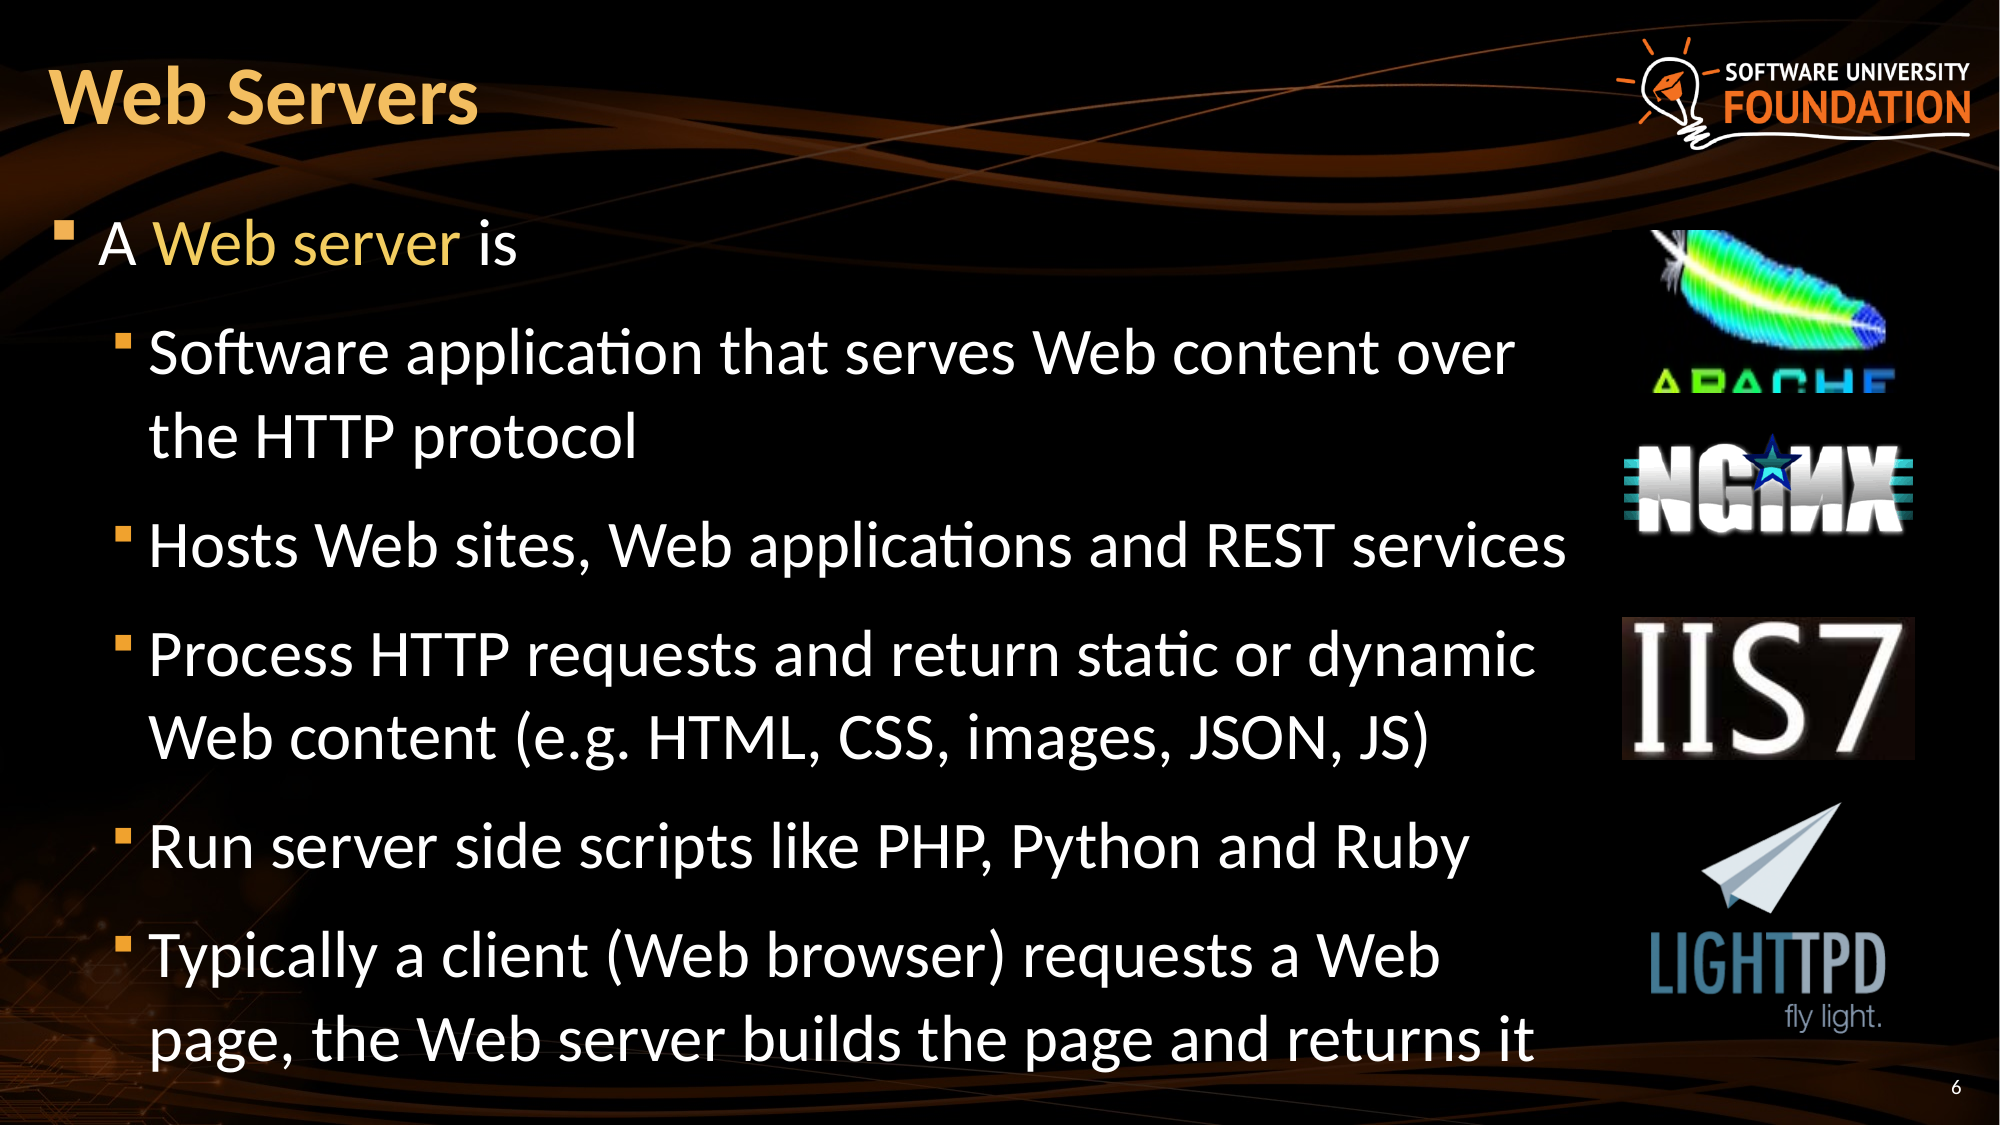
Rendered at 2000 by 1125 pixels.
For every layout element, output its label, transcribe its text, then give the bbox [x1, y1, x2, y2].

picture [0, 0, 2000, 1125]
slide_number 6 [1897, 1070, 1968, 1103]
list A Web server is Software application that serves Web content over the HTTP protocol Hosts Web sites, Web applications and REST services Process HTTP requests and return static or dynamic Web content (e.g. HTML, CSS, images, JSON, JS) Run server side scripts like PHP, Python and Ruby Typically a client (Web browser) requests a Web page, the Web server builds the page and returns it [31, 189, 1600, 1103]
title Web Servers [30, 6, 1602, 189]
